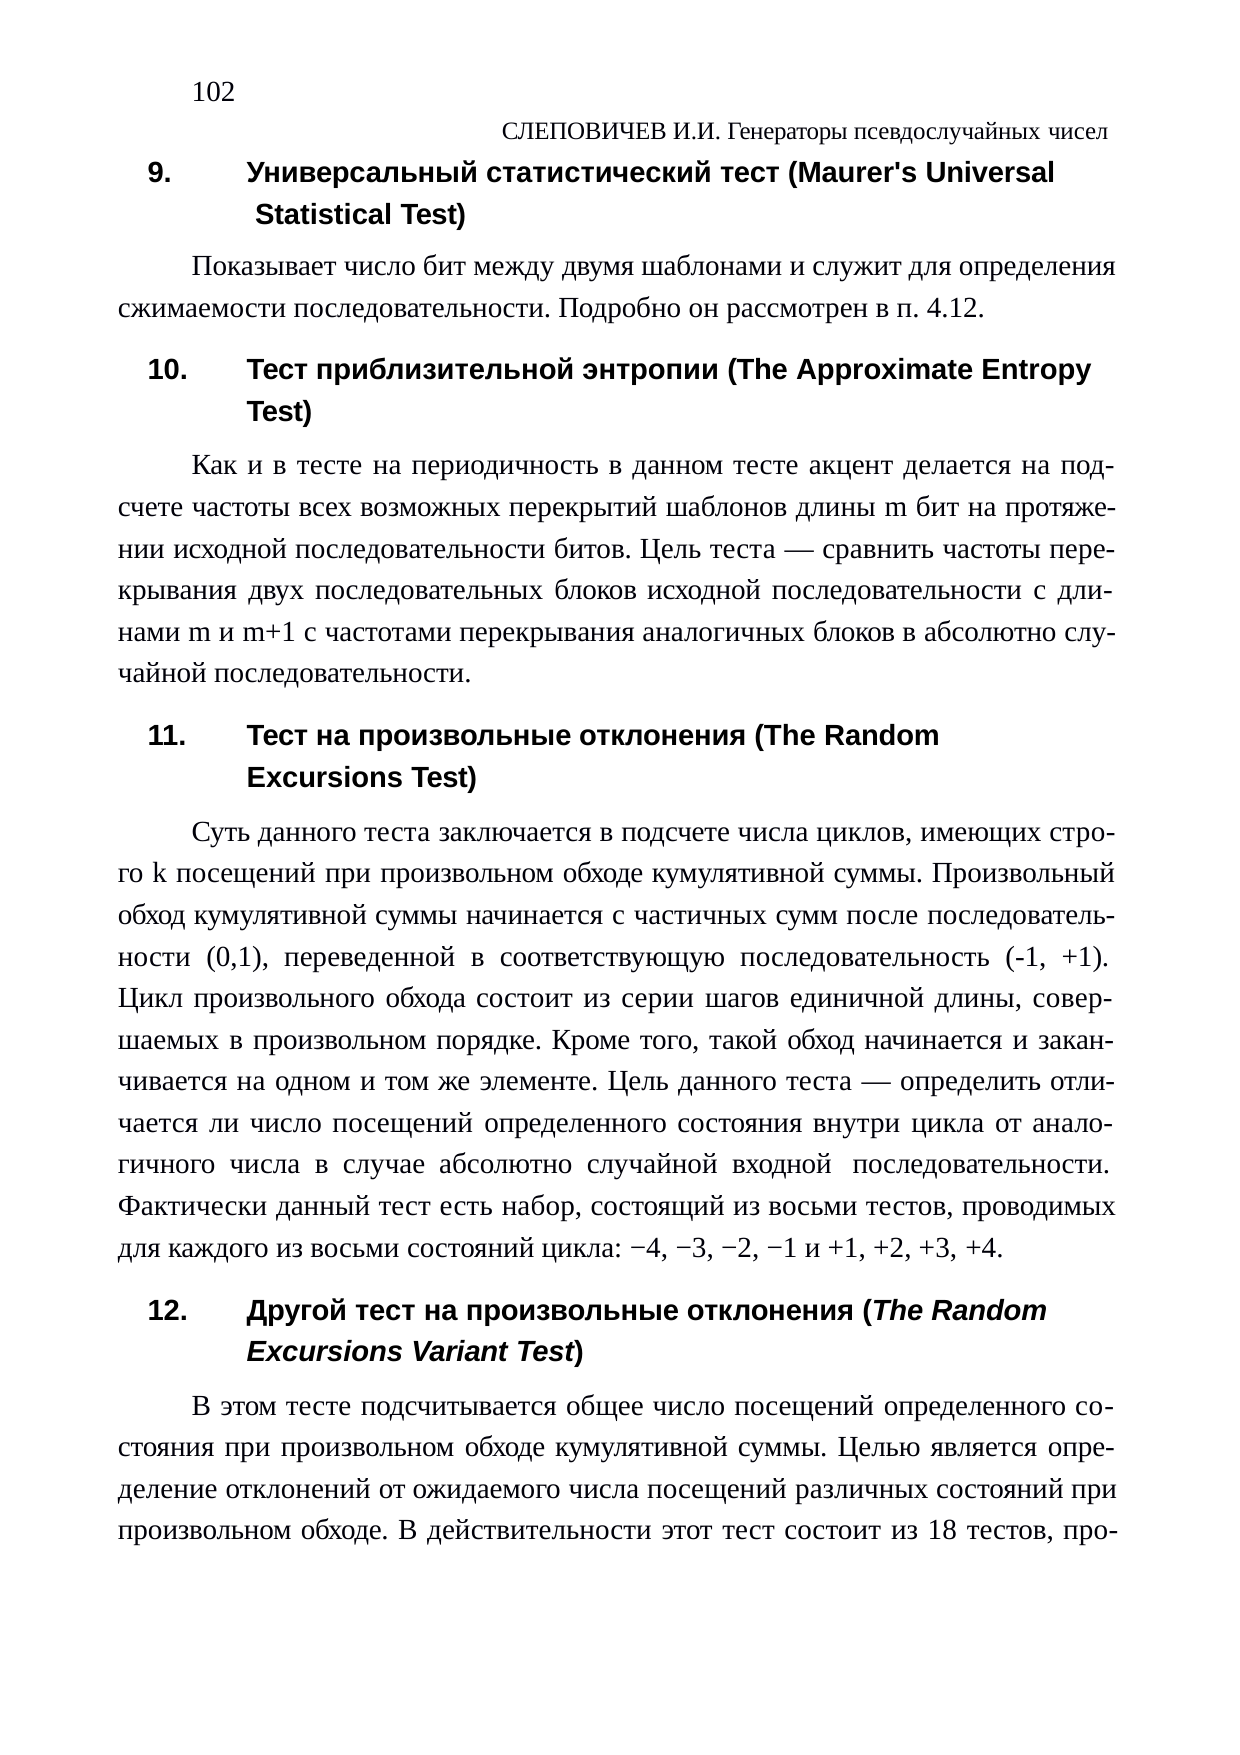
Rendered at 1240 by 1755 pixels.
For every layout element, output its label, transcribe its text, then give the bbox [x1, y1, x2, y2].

text_box 102 СЛЕПОВИЧЕВ И.И. Генераторы псевдослучайных чисел Универсальный статистический тест (Maurer's Universal Statistical Test) Показывает число бит между двумя шаблонами и служит для определения сжимаемости последовательности. Подробно он рассмотрен в п. 4.12. Тест приблизительной энтропии (The Approximate Entropy Test) Как и в тесте на периодичность в данном тесте акцент делается на под- счете частоты всех возможных перекрытий шаблонов длины m бит на протяже- нии исходной последовательности битов. Цель теста — сравнить частоты пере- крывания двух последовательных блоков исходной последовательности с дли- нами m и m+1 с частотами перекрывания аналогичных блоков в абсолютно слу- чайной последовательности. Тест на произвольные отклонения (The Random Excursions Test) Суть данного теста заключается в подсчете числа циклов, имеющих стро- го k посещений при произвольном обходе кумулятивной суммы. Произвольный обход кумулятивной суммы начинается с частичных сумм после последователь- ности (0,1), переведенной в соответствующую последовательность (-1, +1). Цикл произвольного обхода состоит из серии шагов единичной длины, совер- шаемых в произвольном порядке. Кроме того, такой обход начинается и закан- чивается на одном и том же элементе. Цель данного теста — определить отли- чается ли число посещений определенного состояния внутри цикла от анало- гичного числа в случае абсолютно случайной входной последовательности. Фактически данный тест есть набор, состоящий из восьми тестов, проводимых для каждого из восьми состояний цикла: −4, −3, −2, −1 и +1, +2, +3, +4. Другой тест на произвольные отклонения (The Random Excursions Variant Test) В этом тесте подсчитывается общее число посещений определенного со- стояния при произвольном обходе кумулятивной суммы. Целью является опре- деление отклонений от ожидаемого числа посещений различных состояний при произвольном обходе. В действительности этот тест состоит из 18 тестов, про- [115, 61, 1126, 1546]
